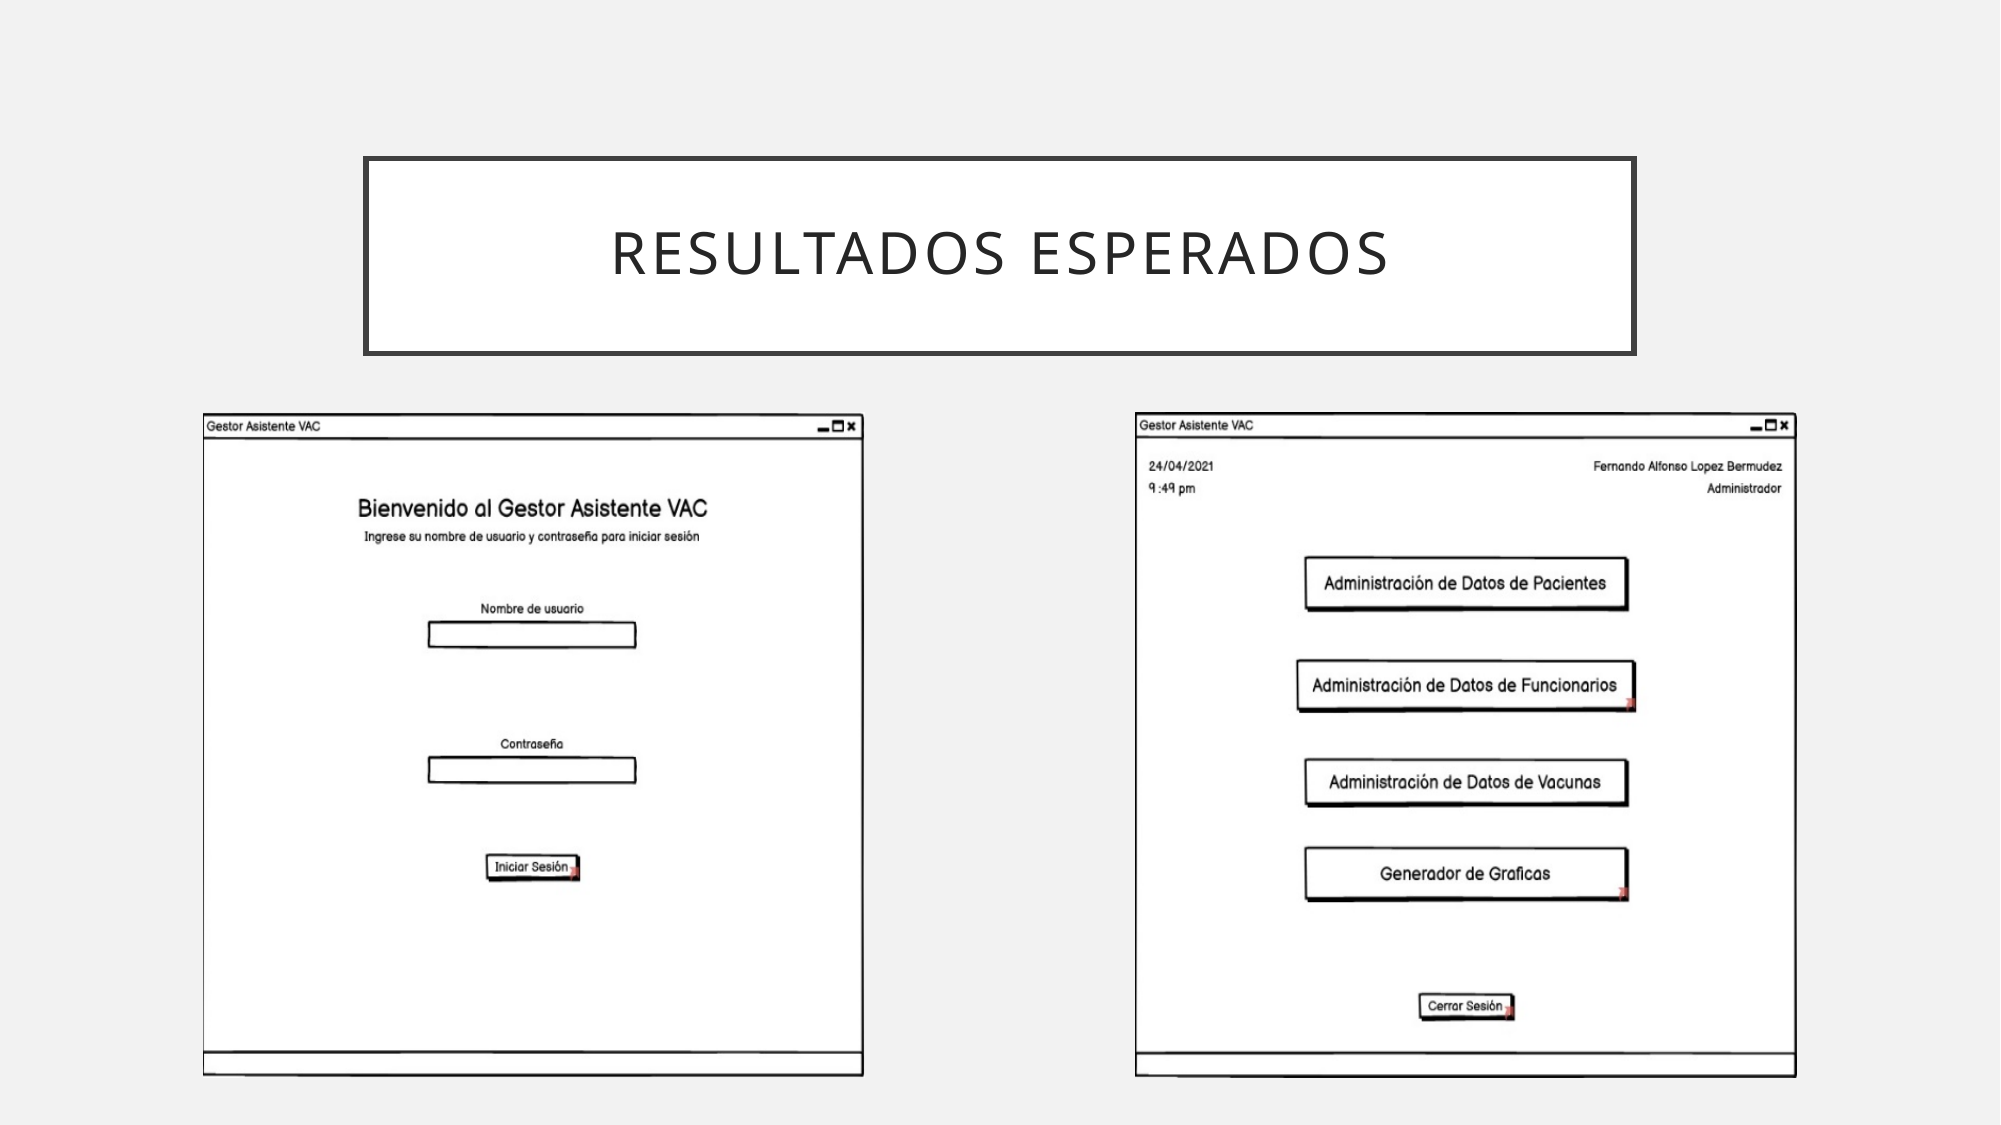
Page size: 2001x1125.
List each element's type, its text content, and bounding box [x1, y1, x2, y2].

picture [1135, 412, 1797, 1078]
picture [203, 412, 865, 1078]
title Resultados esperados [363, 156, 1637, 356]
